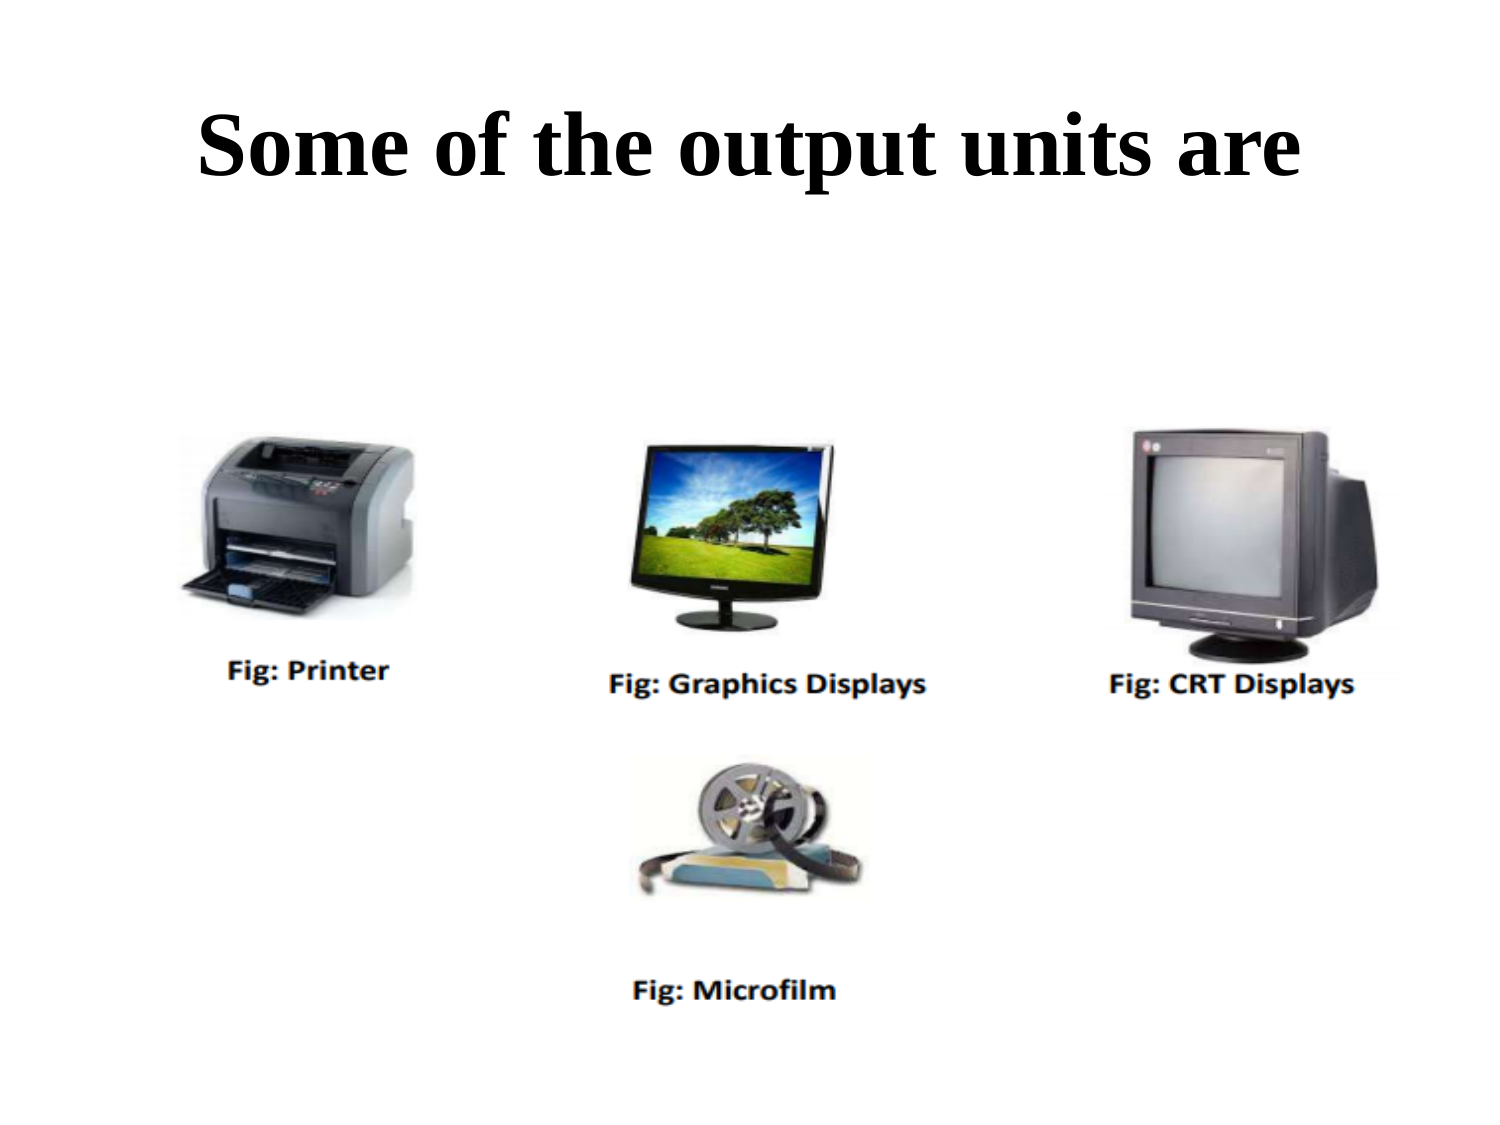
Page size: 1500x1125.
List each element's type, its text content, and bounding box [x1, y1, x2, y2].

title Some of the output units are [75, 45, 1425, 233]
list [149, 387, 1412, 1026]
